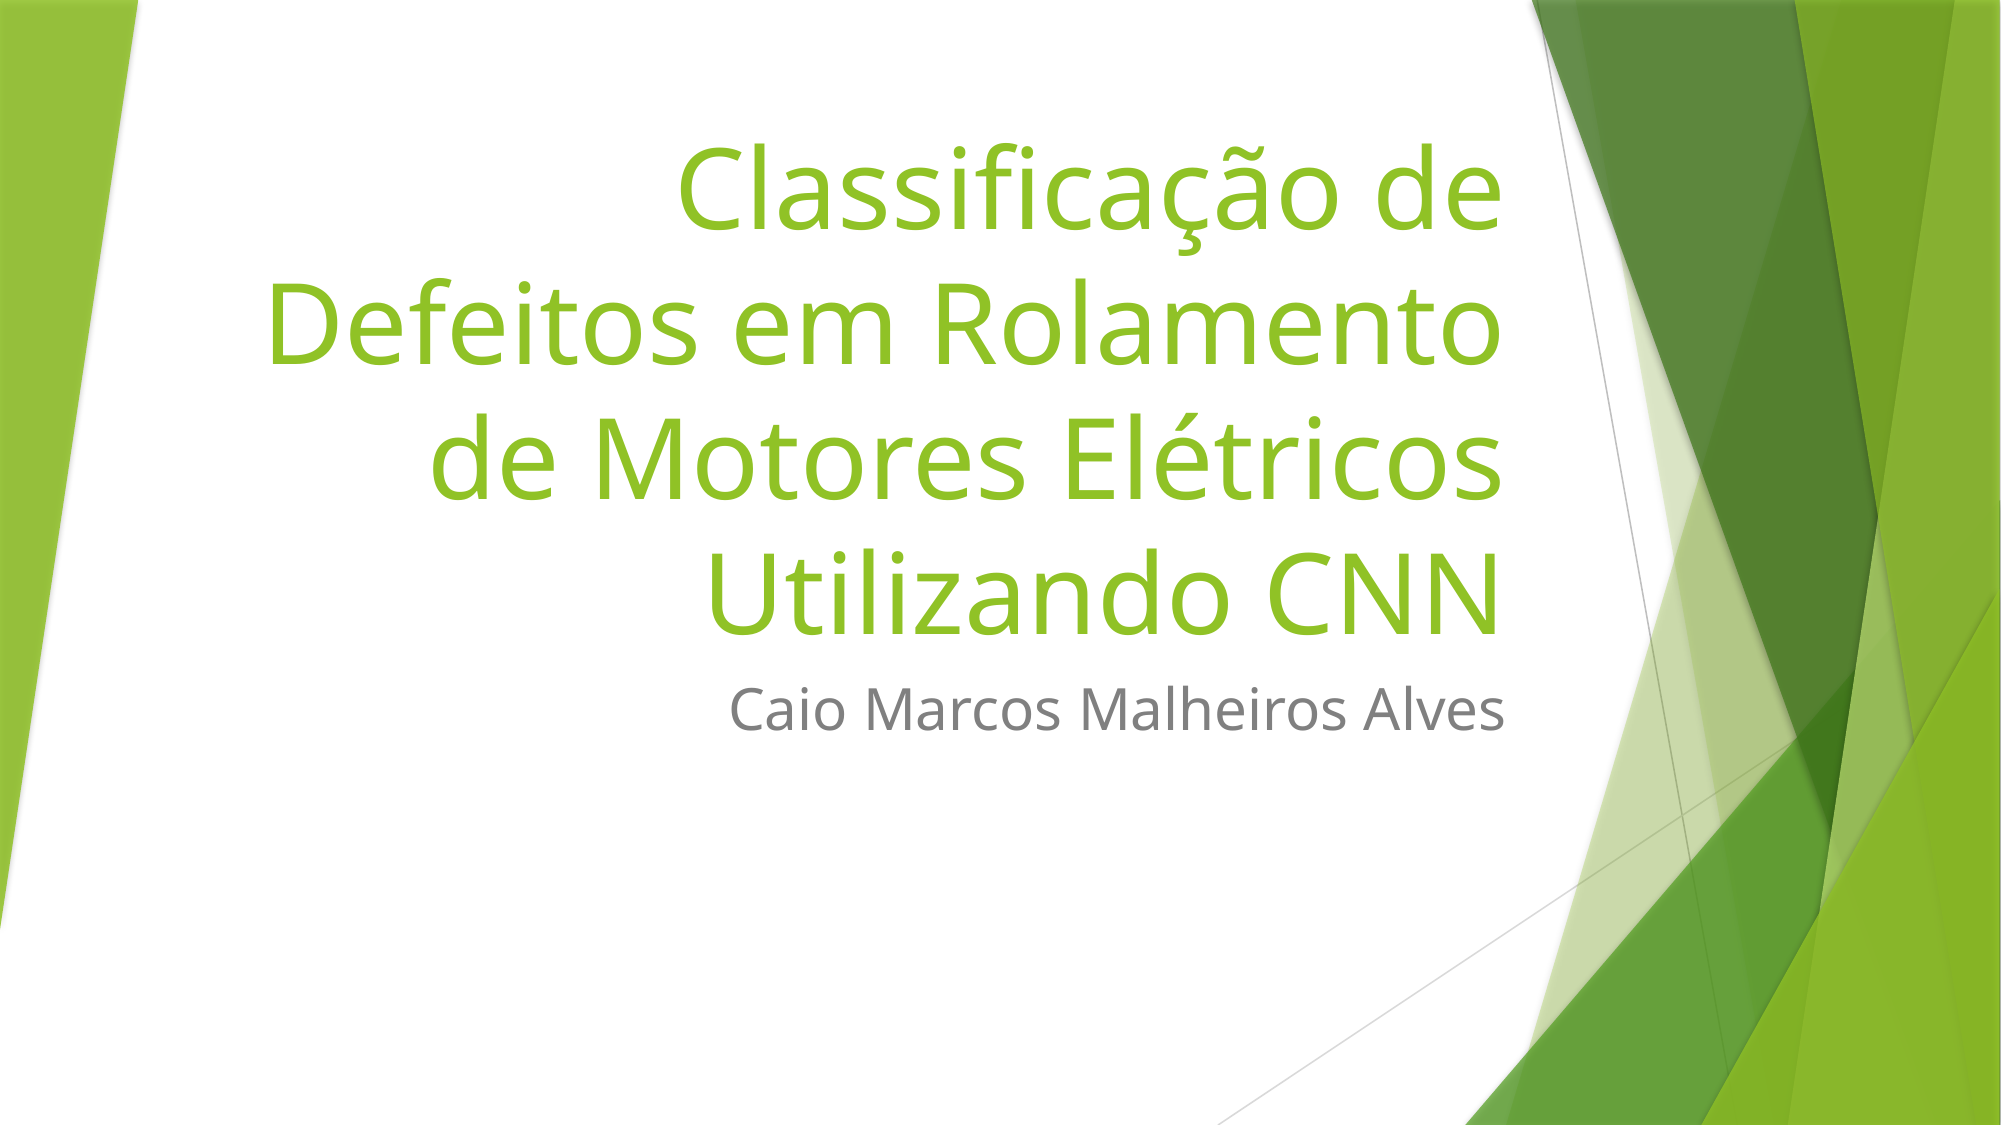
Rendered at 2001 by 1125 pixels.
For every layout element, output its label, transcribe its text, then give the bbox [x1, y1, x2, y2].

title Classificação de Defeitos em Rolamento de Motores Elétricos Utilizando CNN [247, 209, 1522, 665]
subtitle Caio Marcos Malheiros Alves [338, 664, 1522, 916]
